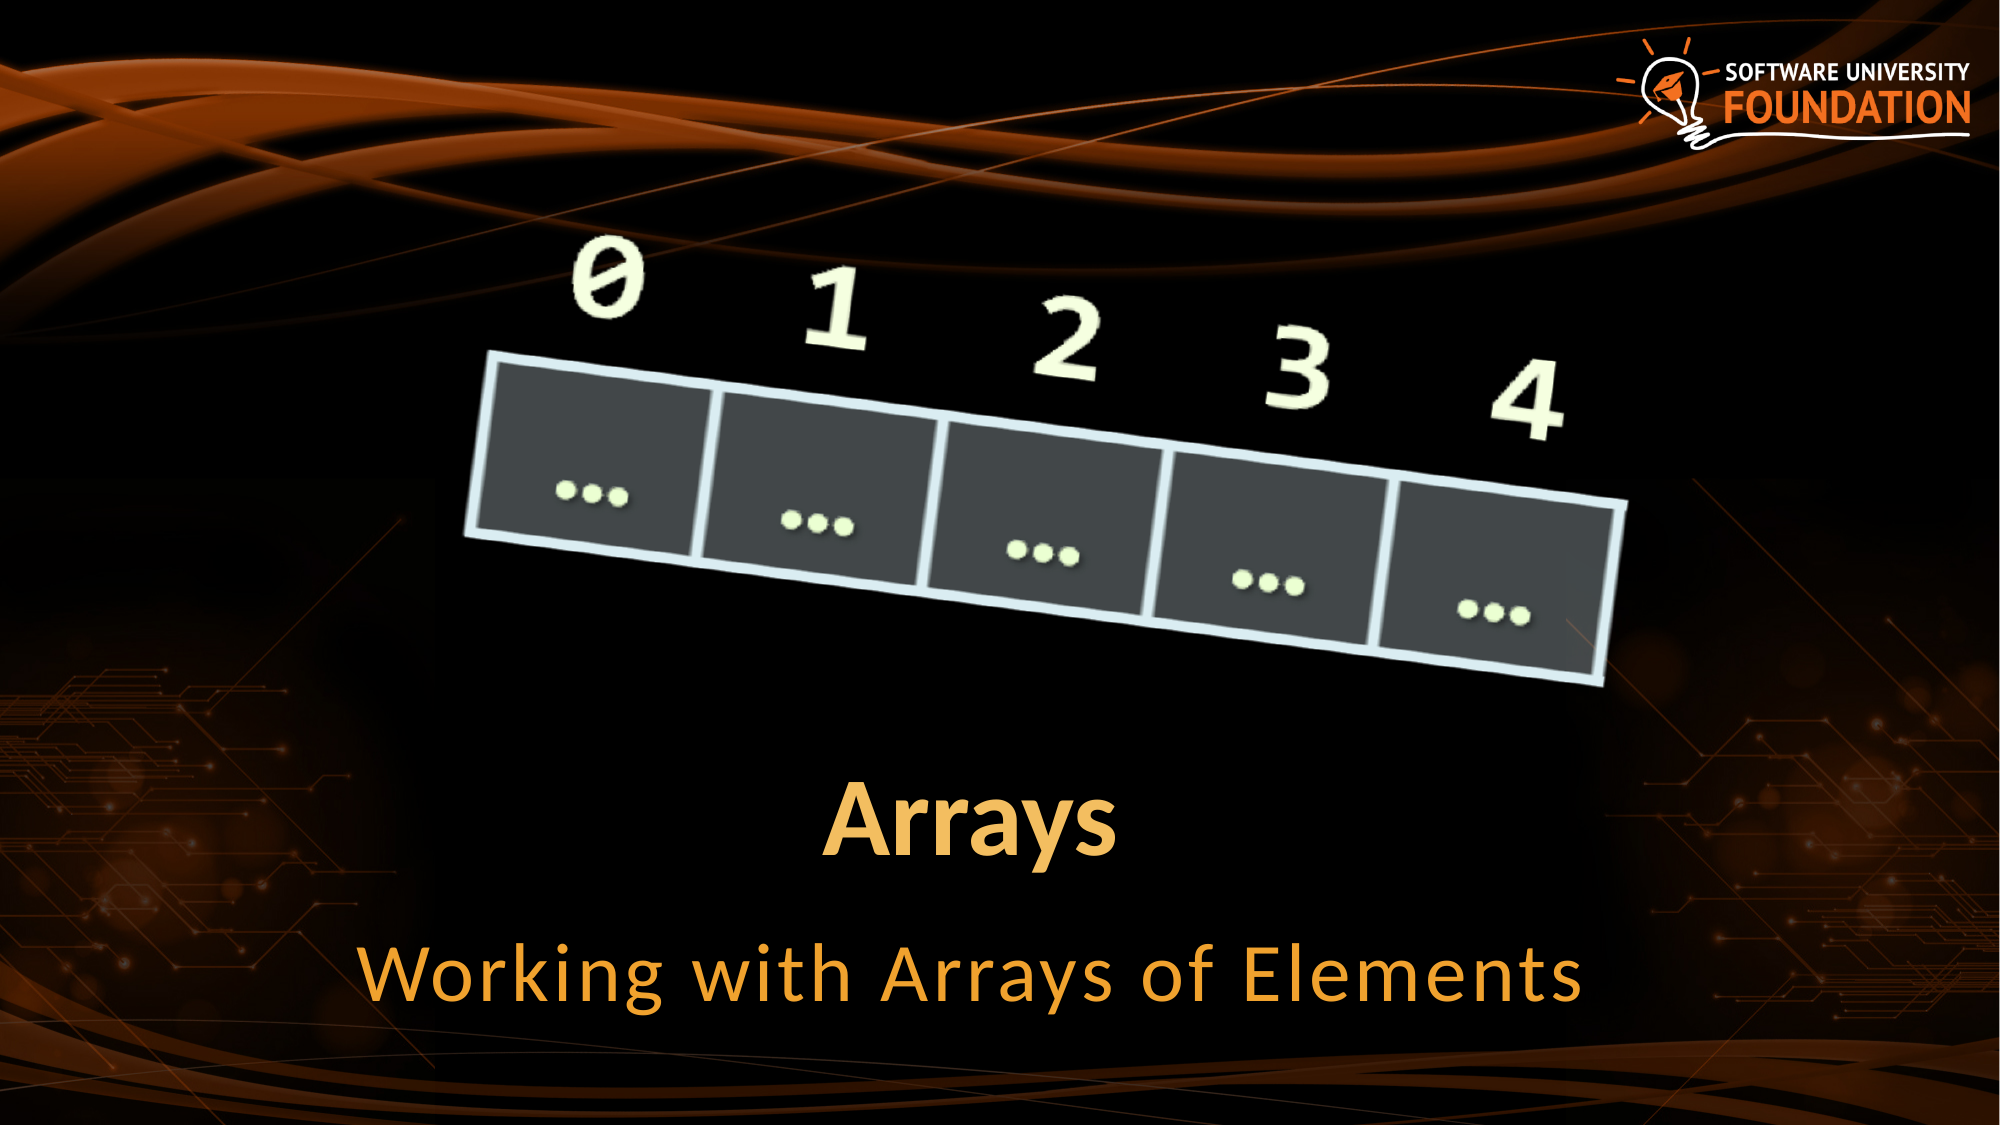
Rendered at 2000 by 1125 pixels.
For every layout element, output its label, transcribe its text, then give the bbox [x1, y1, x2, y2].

list Working with Arrays of Elements [237, 906, 1704, 1025]
picture [0, 0, 2000, 1125]
title Arrays [237, 757, 1704, 885]
